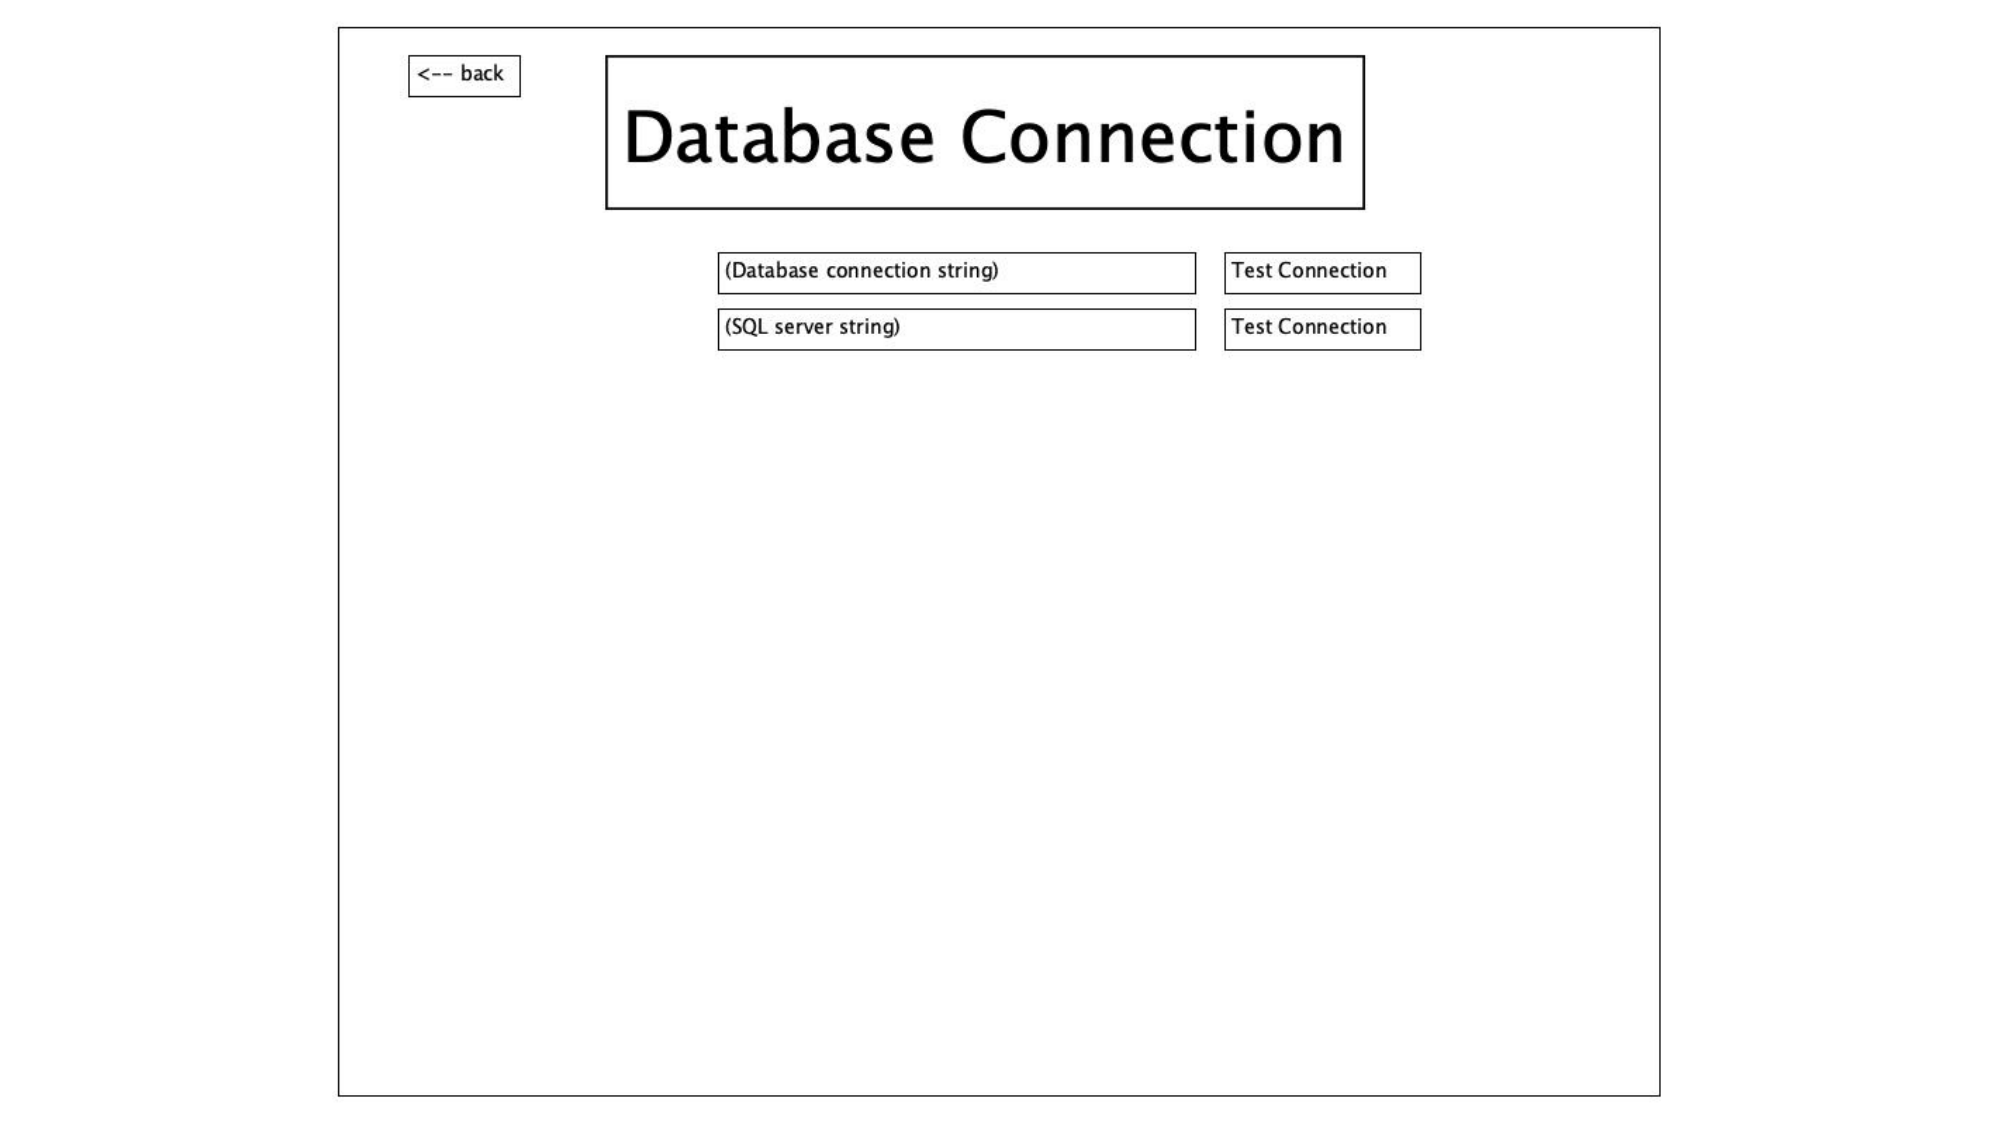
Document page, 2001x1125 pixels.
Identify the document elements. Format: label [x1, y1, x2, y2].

picture [310, 0, 1689, 1125]
